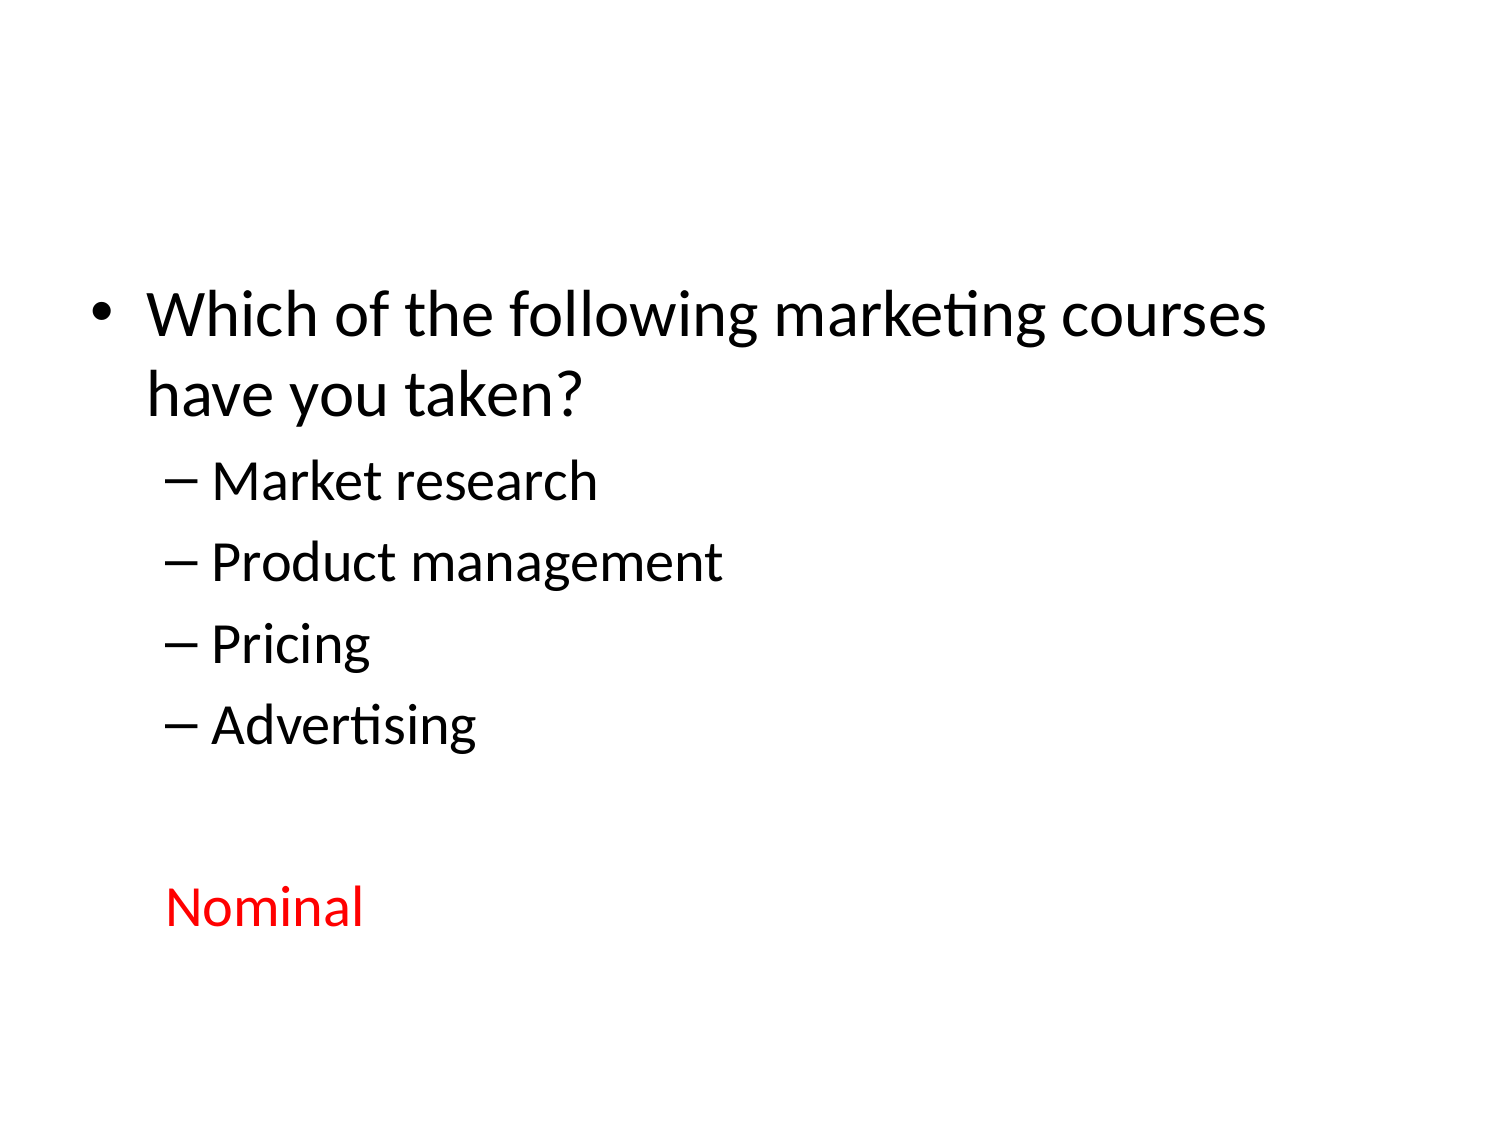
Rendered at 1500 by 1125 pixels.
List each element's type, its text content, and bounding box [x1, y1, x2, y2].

list Which of the following marketing courses have you taken? Market research Product management Pricing Advertising Nominal [75, 262, 1425, 1005]
